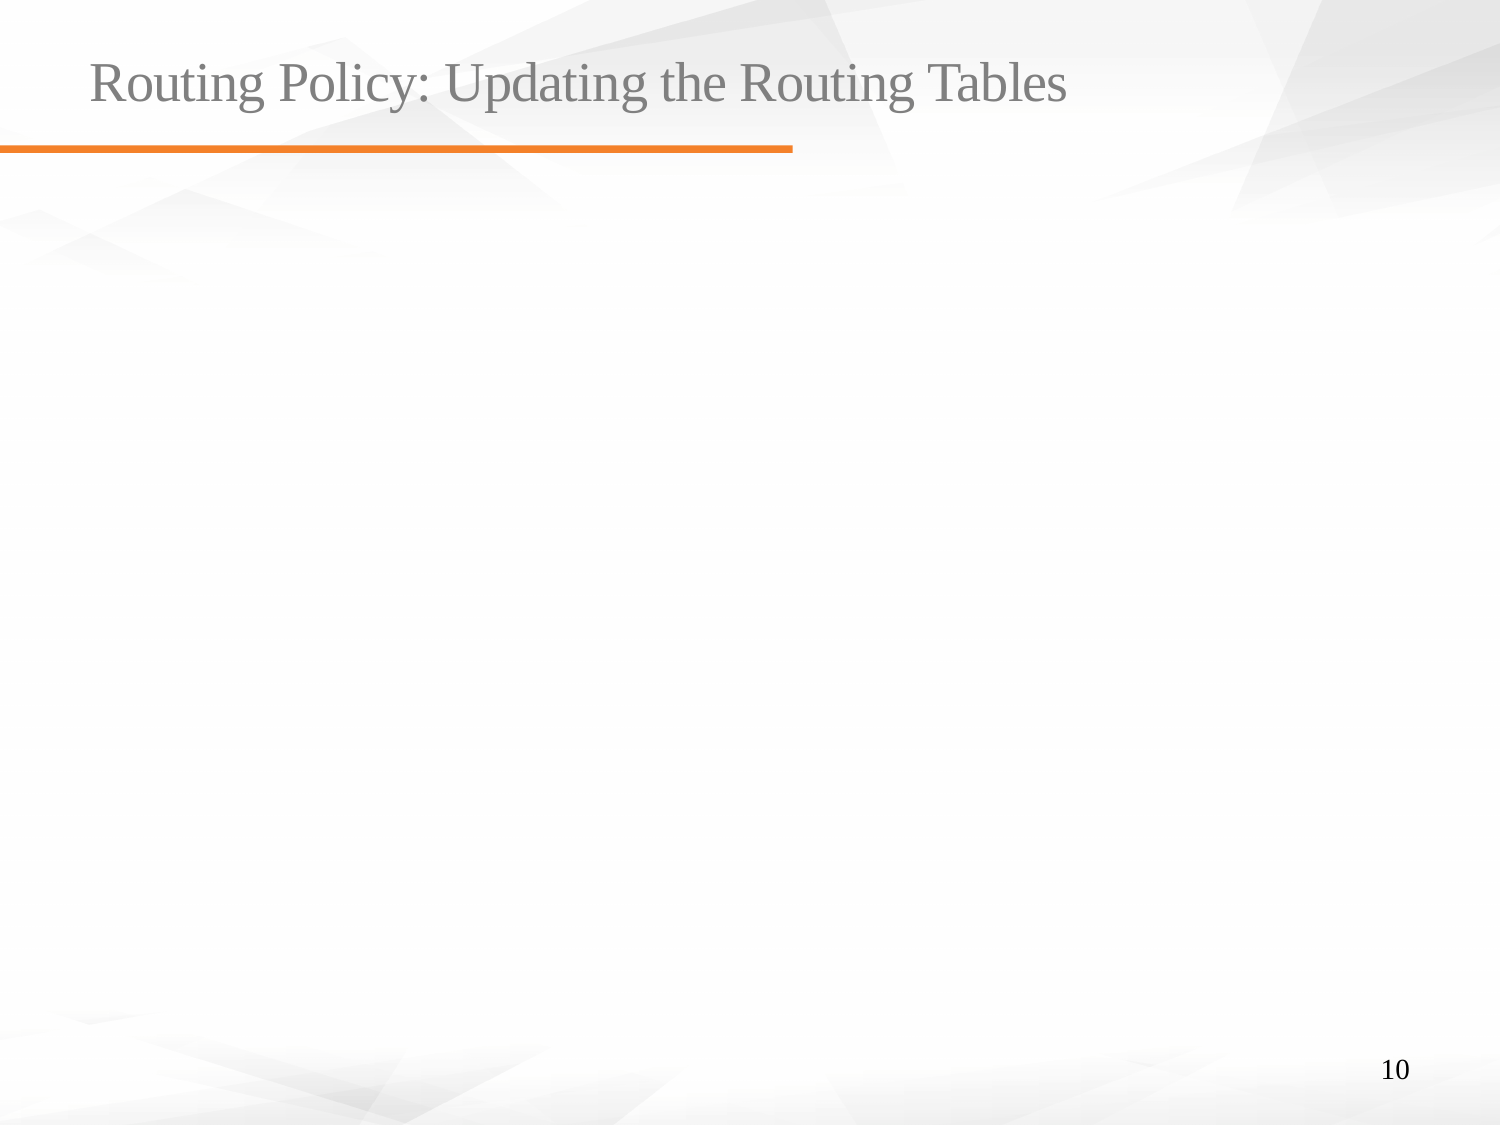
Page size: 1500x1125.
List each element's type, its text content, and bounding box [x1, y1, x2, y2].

title Routing Policy: Updating the Routing Tables [75, 45, 1425, 146]
text_box [0, 0, 1500, 1125]
slide_number 10 [1074, 1042, 1425, 1103]
